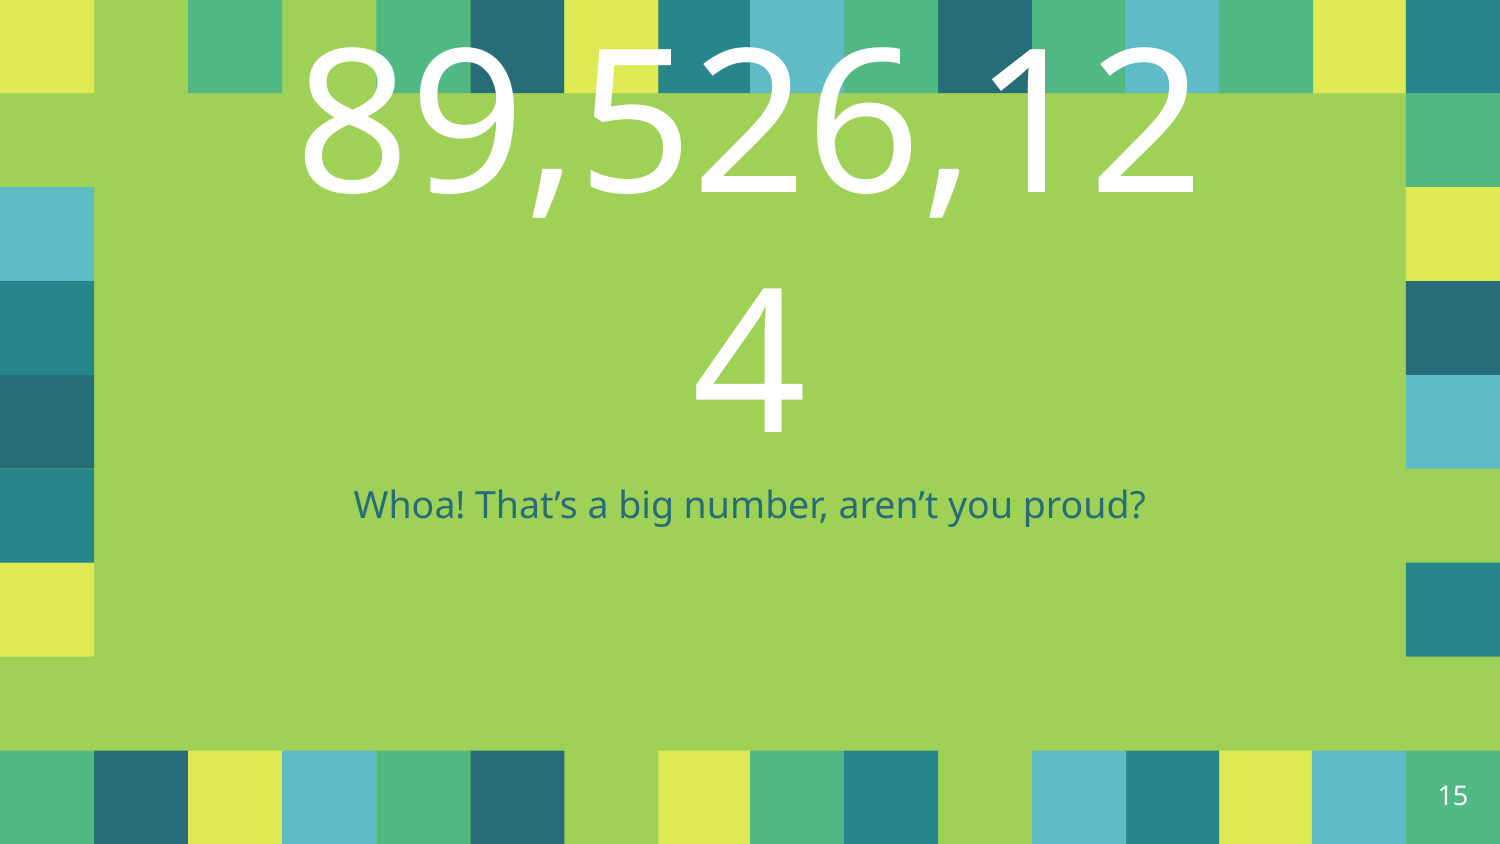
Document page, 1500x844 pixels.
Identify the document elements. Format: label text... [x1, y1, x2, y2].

title 89,526,124 [228, 297, 1272, 465]
subtitle Whoa! That’s a big number, aren’t you proud? [228, 465, 1272, 595]
slide_number 15 [1405, 749, 1500, 844]
